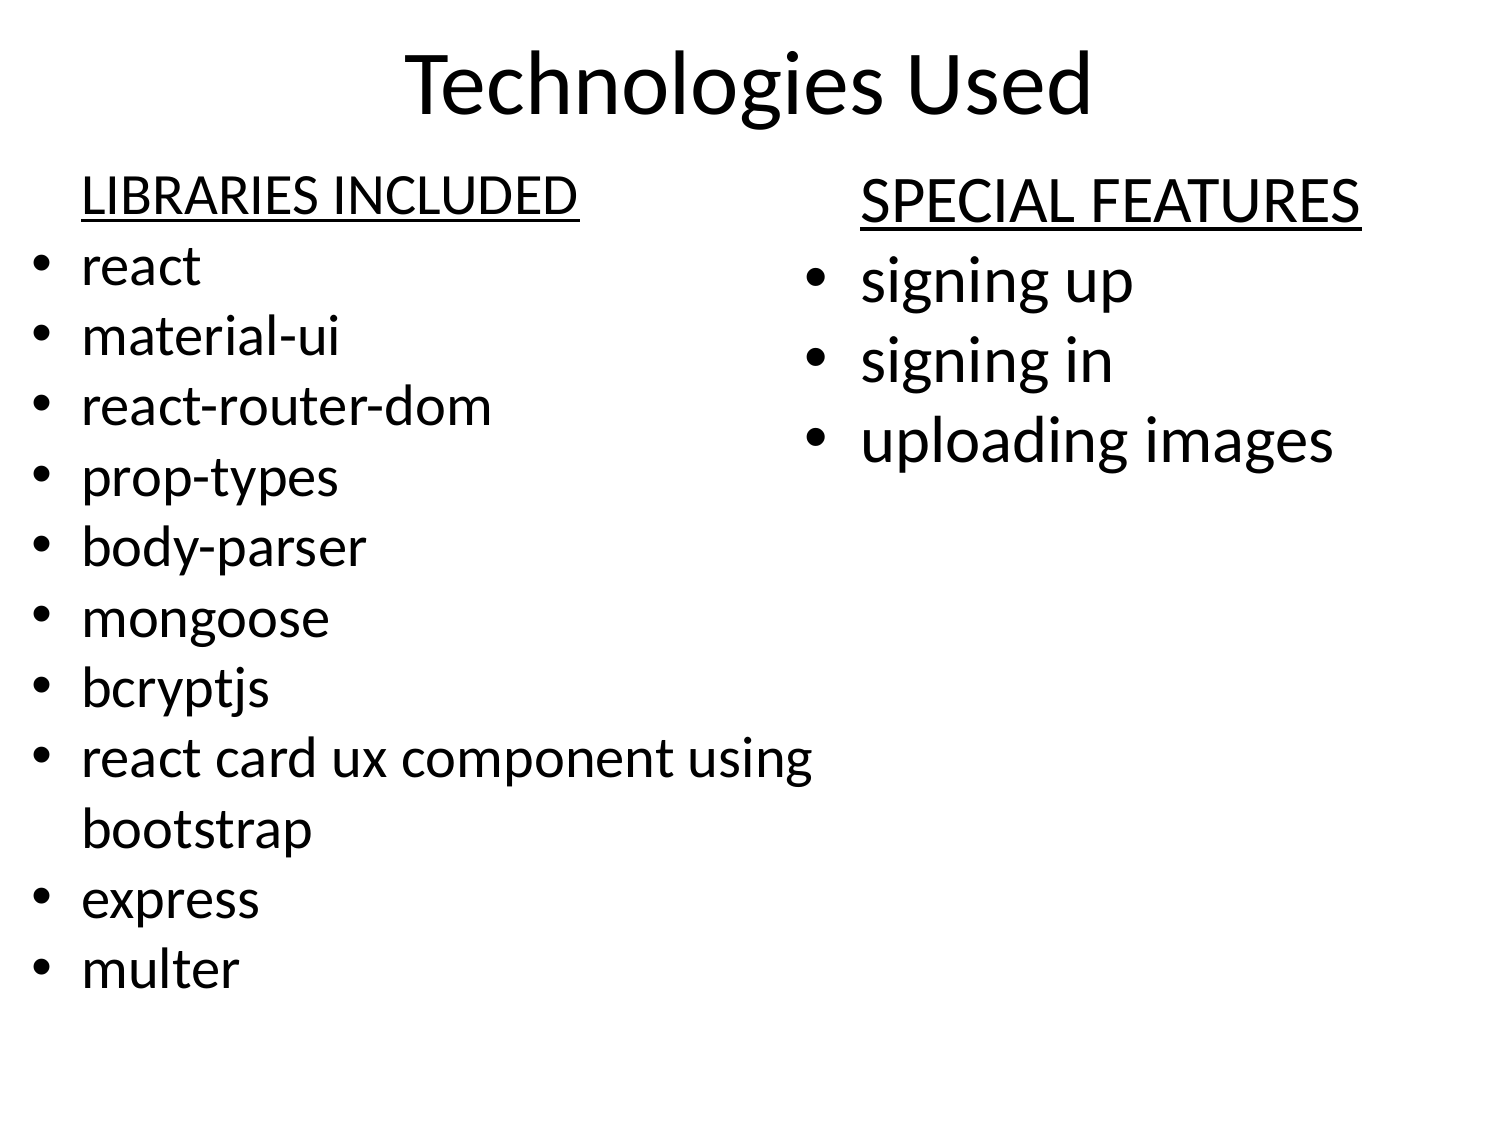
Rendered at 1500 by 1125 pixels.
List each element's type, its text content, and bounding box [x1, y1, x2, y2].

title Technologies Used [75, 0, 1425, 148]
list LIBRARIES INCLUDED react material-ui react-router-dom prop-types body-parser mongoose bcryptjs react card ux component using bootstrap express multer [0, 148, 770, 1012]
list SPECIAL FEATURES signing up signing in uploading images [770, 148, 1500, 1114]
